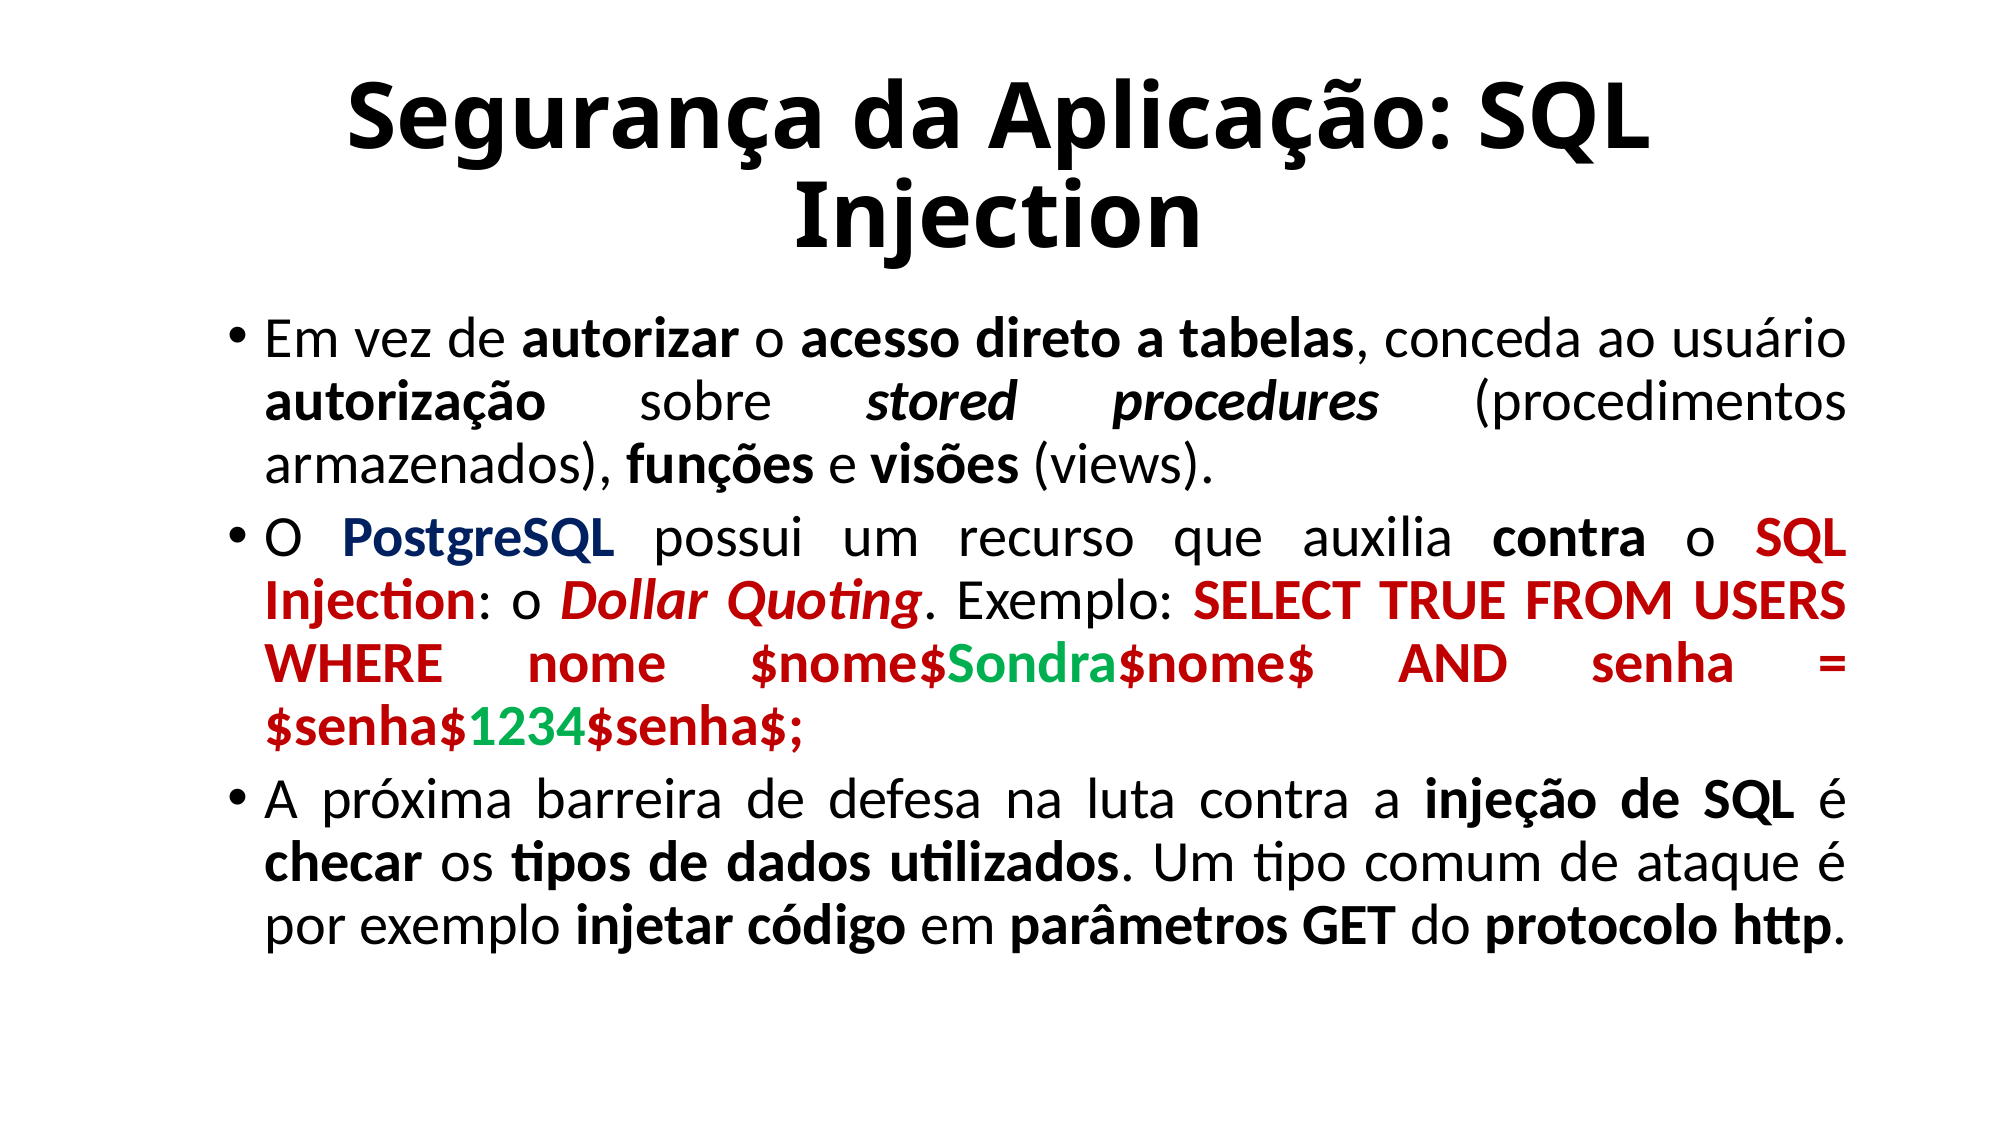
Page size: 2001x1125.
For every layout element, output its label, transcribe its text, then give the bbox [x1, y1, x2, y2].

list Em vez de autorizar o acesso direto a tabelas, conceda ao usuário autorização sobre stored procedures (procedimentos armazenados), funções e visões (views). O PostgreSQL possui um recurso que auxilia contra o SQL Injection: o Dollar Quoting. Exemplo: SELECT TRUE FROM USERS WHERE nome $nome$Sondra$nome$ AND senha = $senha$1234$senha$; A próxima barreira de defesa na luta contra a injeção de SQL é checar os tipos de dados utilizados. Um tipo comum de ataque é por exemplo injetar código em parâmetros GET do protocolo http. [137, 299, 1863, 1014]
title Segurança da Aplicação: SQL Injection [137, 59, 1863, 278]
